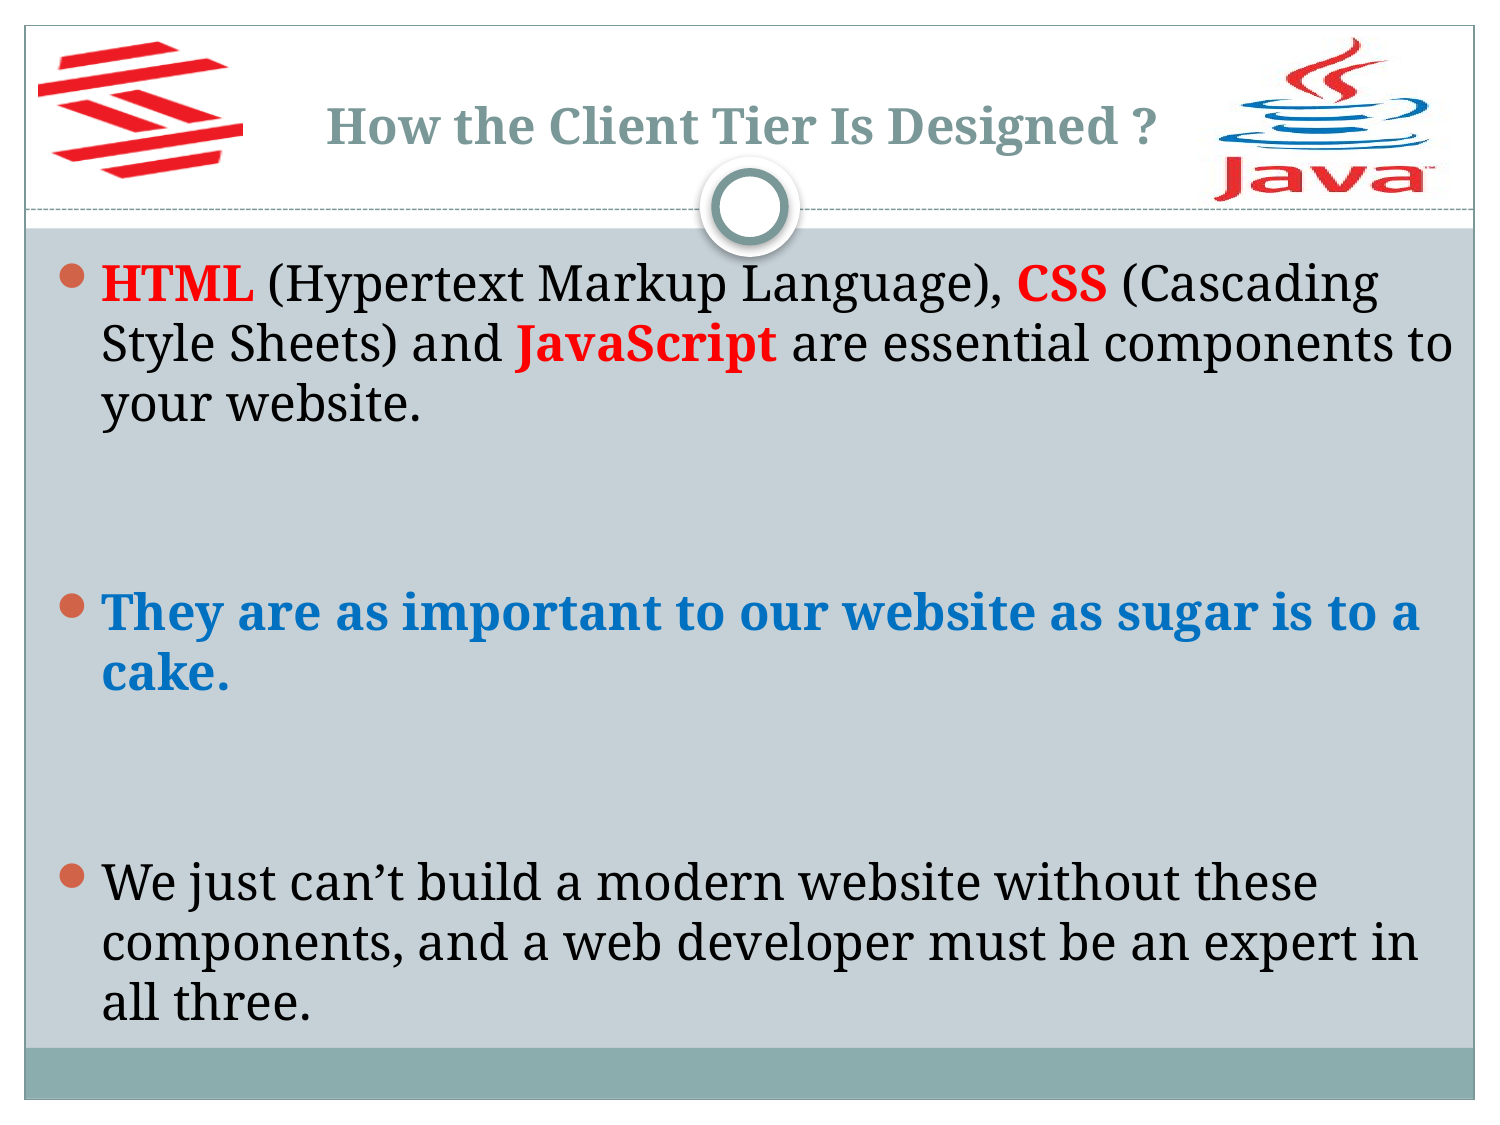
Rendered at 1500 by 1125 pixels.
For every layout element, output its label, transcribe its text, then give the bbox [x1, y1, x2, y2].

list HTML (Hypertext Markup Language), CSS (Cascading Style Sheets) and JavaScript are essential components to your website. They are as important to our website as sugar is to a cake. We just can’t build a modern website without these components, and a web developer must be an expert in all three. [41, 243, 1471, 1125]
picture [37, 40, 243, 185]
picture [1163, 30, 1471, 209]
title How the Client Tier Is Designed ? [237, 37, 1157, 162]
